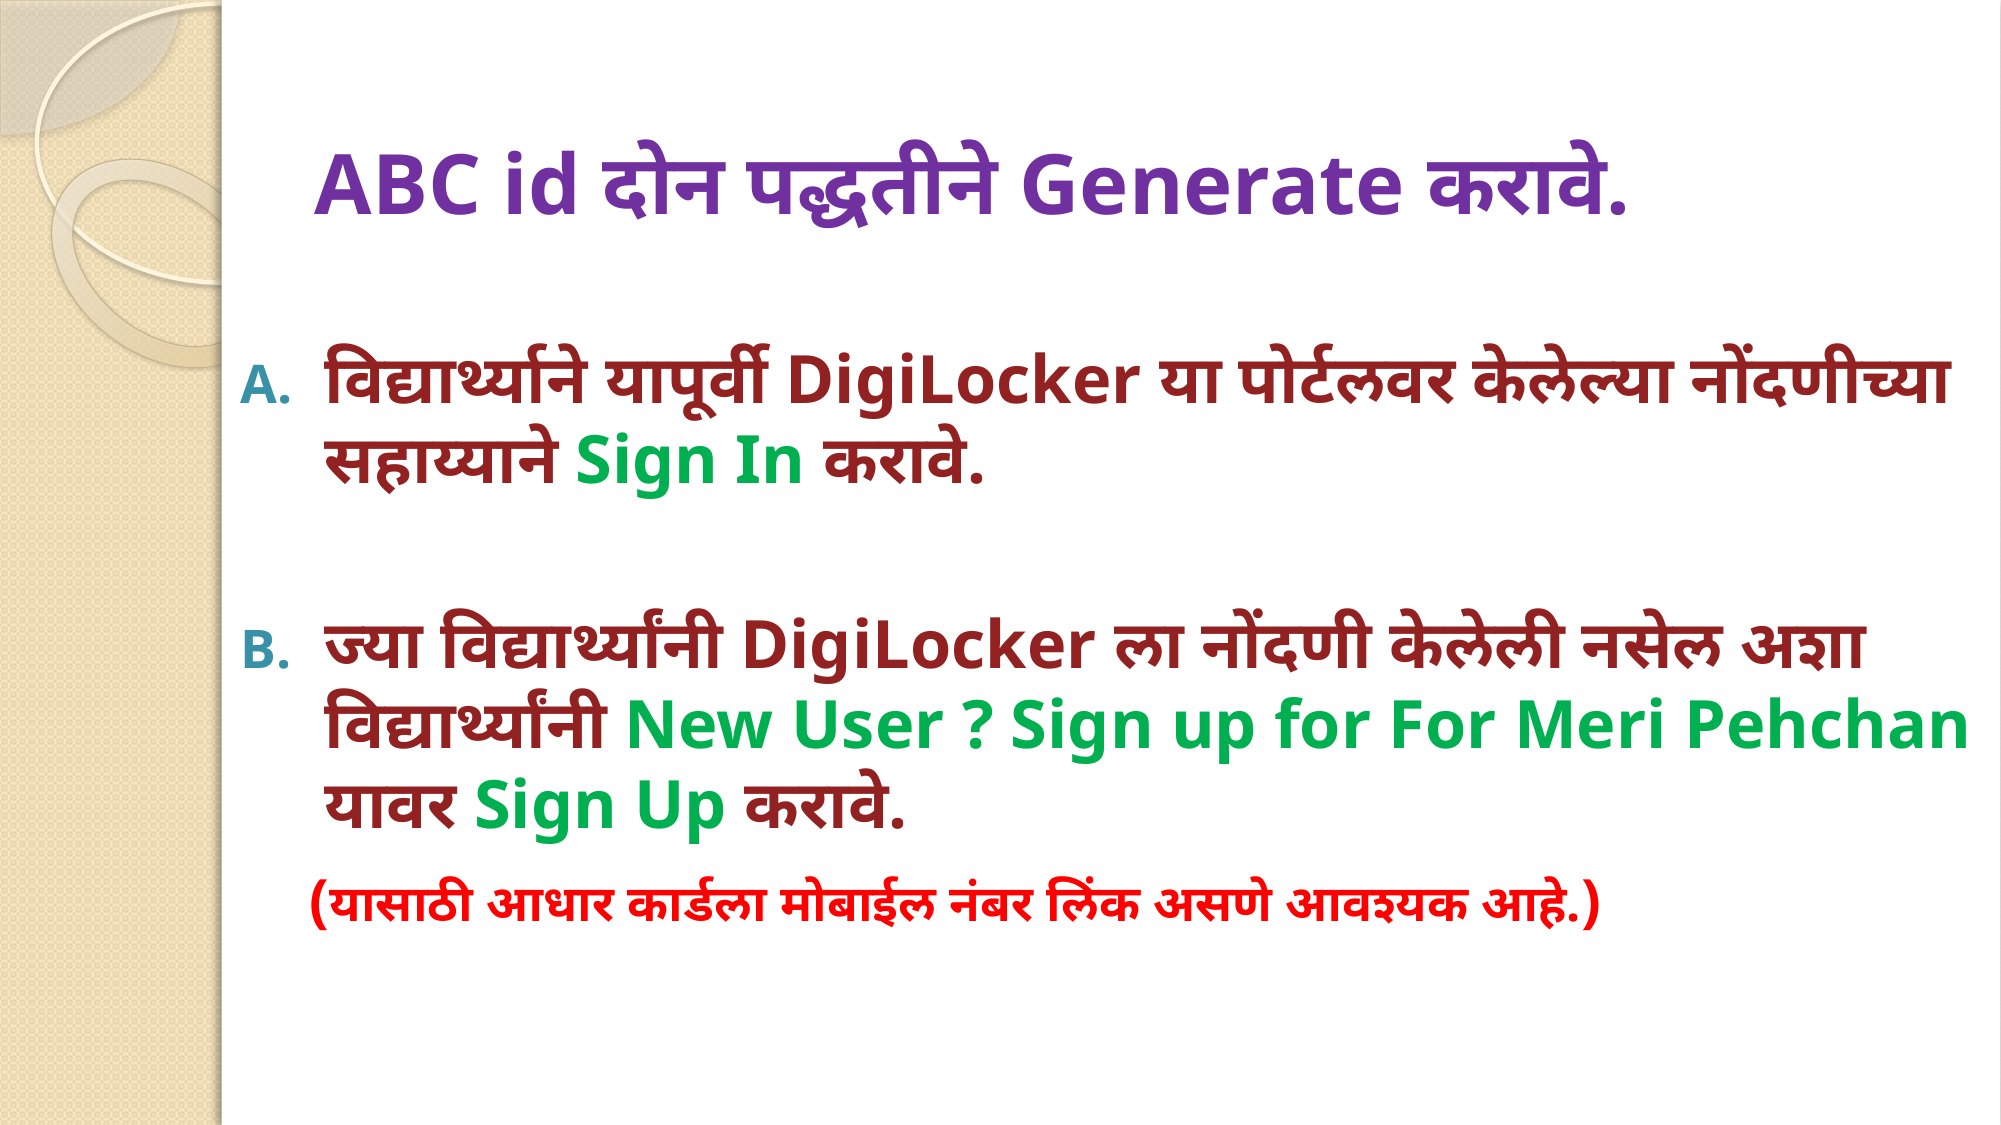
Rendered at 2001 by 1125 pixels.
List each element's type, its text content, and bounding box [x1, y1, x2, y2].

list विद्यार्थ्याने यापूर्वी DigiLocker या पोर्टलवर केलेल्या नोंदणीच्या सहाय्याने Sign In करावे. ज्या विद्यार्थ्यांनी DigiLocker ला नोंदणी केलेली नसेल अशा विद्यार्थ्यांनी New User ? Sign up for For Meri Pehchan यावर Sign Up करावे. (यासाठी आधार कार्डला मोबाईल नंबर लिंक असणे आवश्यक आहे.) [212, 237, 2000, 1025]
title ABC id दोन पद्धतीने Generate करावे. [300, 87, 1940, 237]
